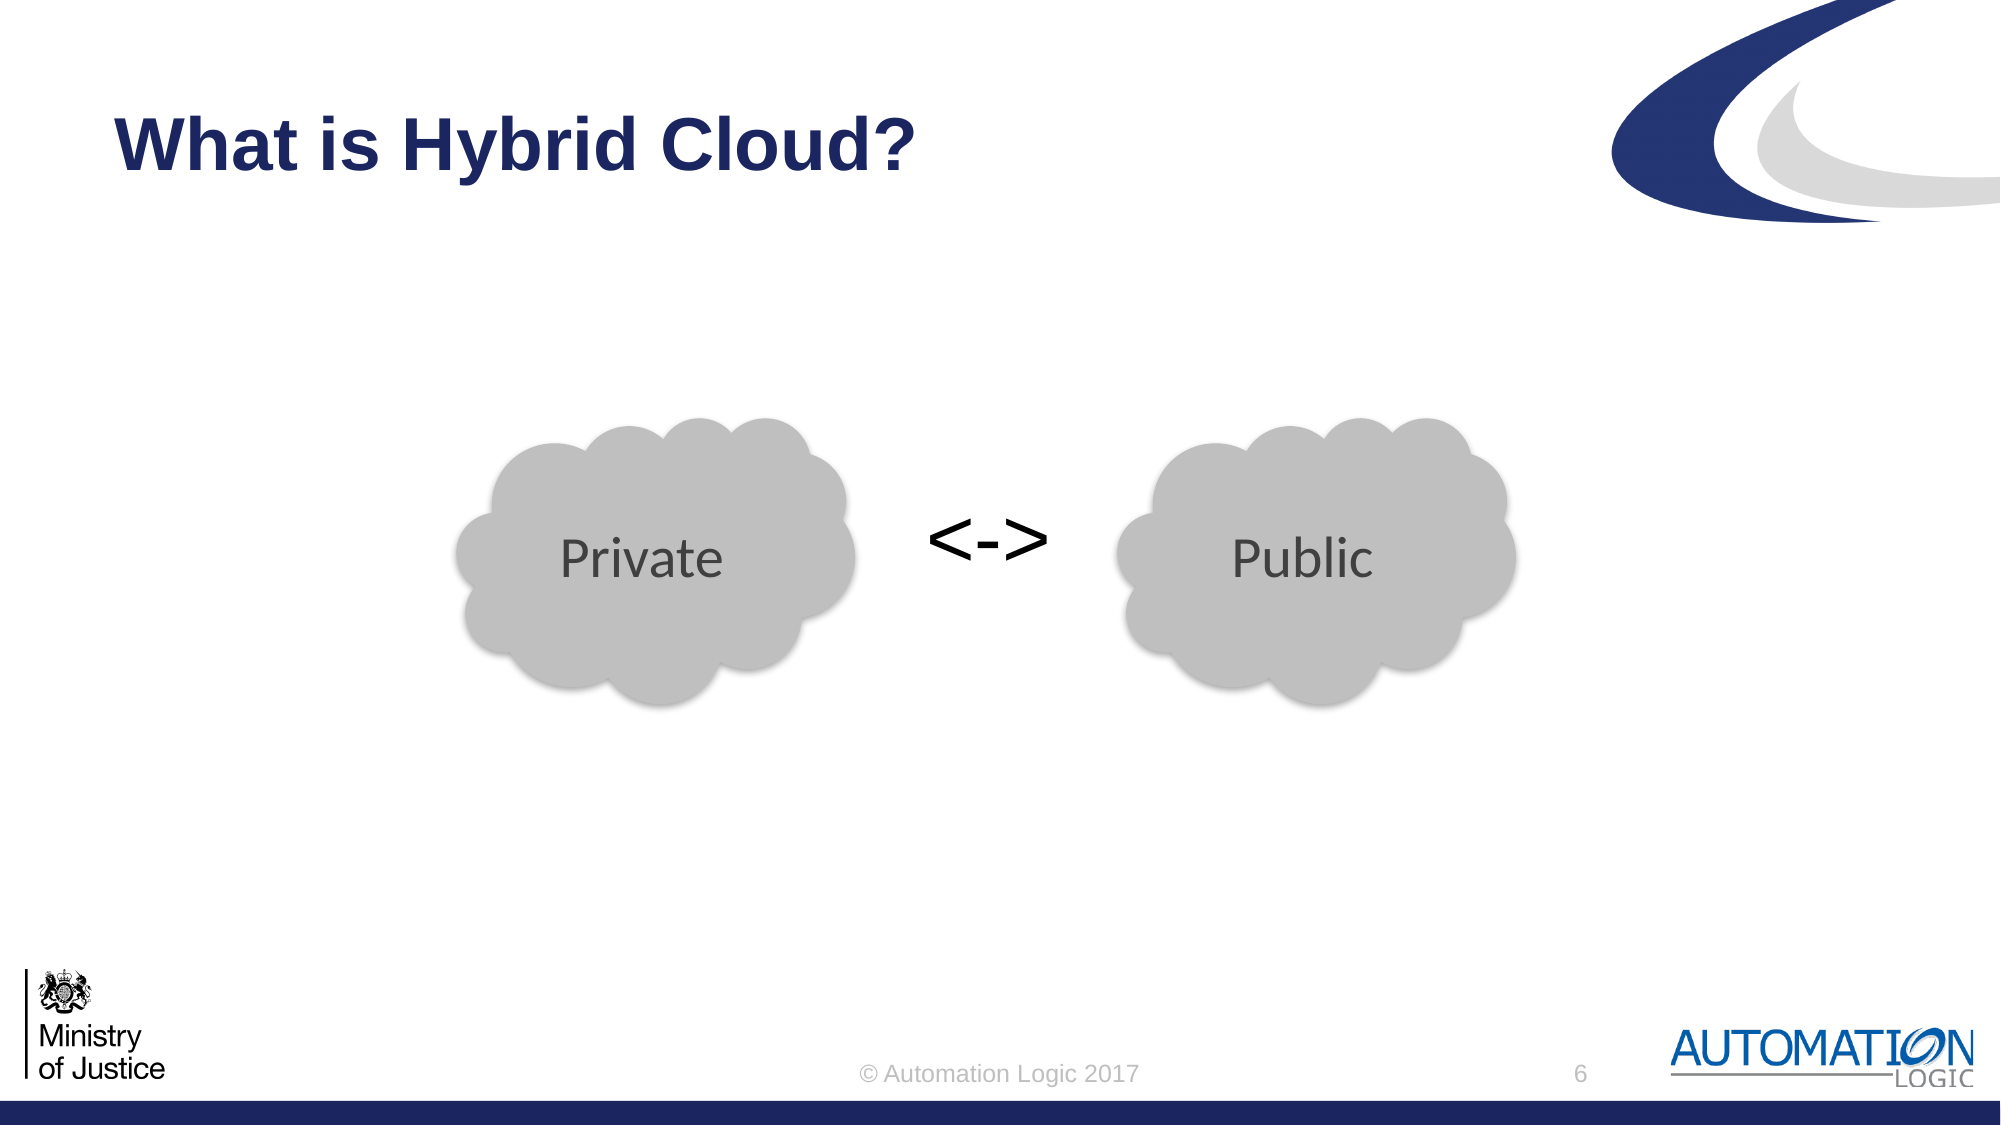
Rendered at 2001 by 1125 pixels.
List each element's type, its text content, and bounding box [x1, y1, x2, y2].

footer © Automation Logic 2017 [683, 1042, 1317, 1103]
slide_number 6 [1326, 1042, 1603, 1103]
title What is Hybrid Cloud? [99, 47, 1900, 235]
picture [1670, 1027, 1974, 1087]
picture [1585, 0, 2000, 233]
picture [24, 969, 165, 1079]
text_box Private [456, 418, 856, 705]
list <-> [99, 262, 1900, 1005]
text_box Public [1117, 418, 1516, 705]
